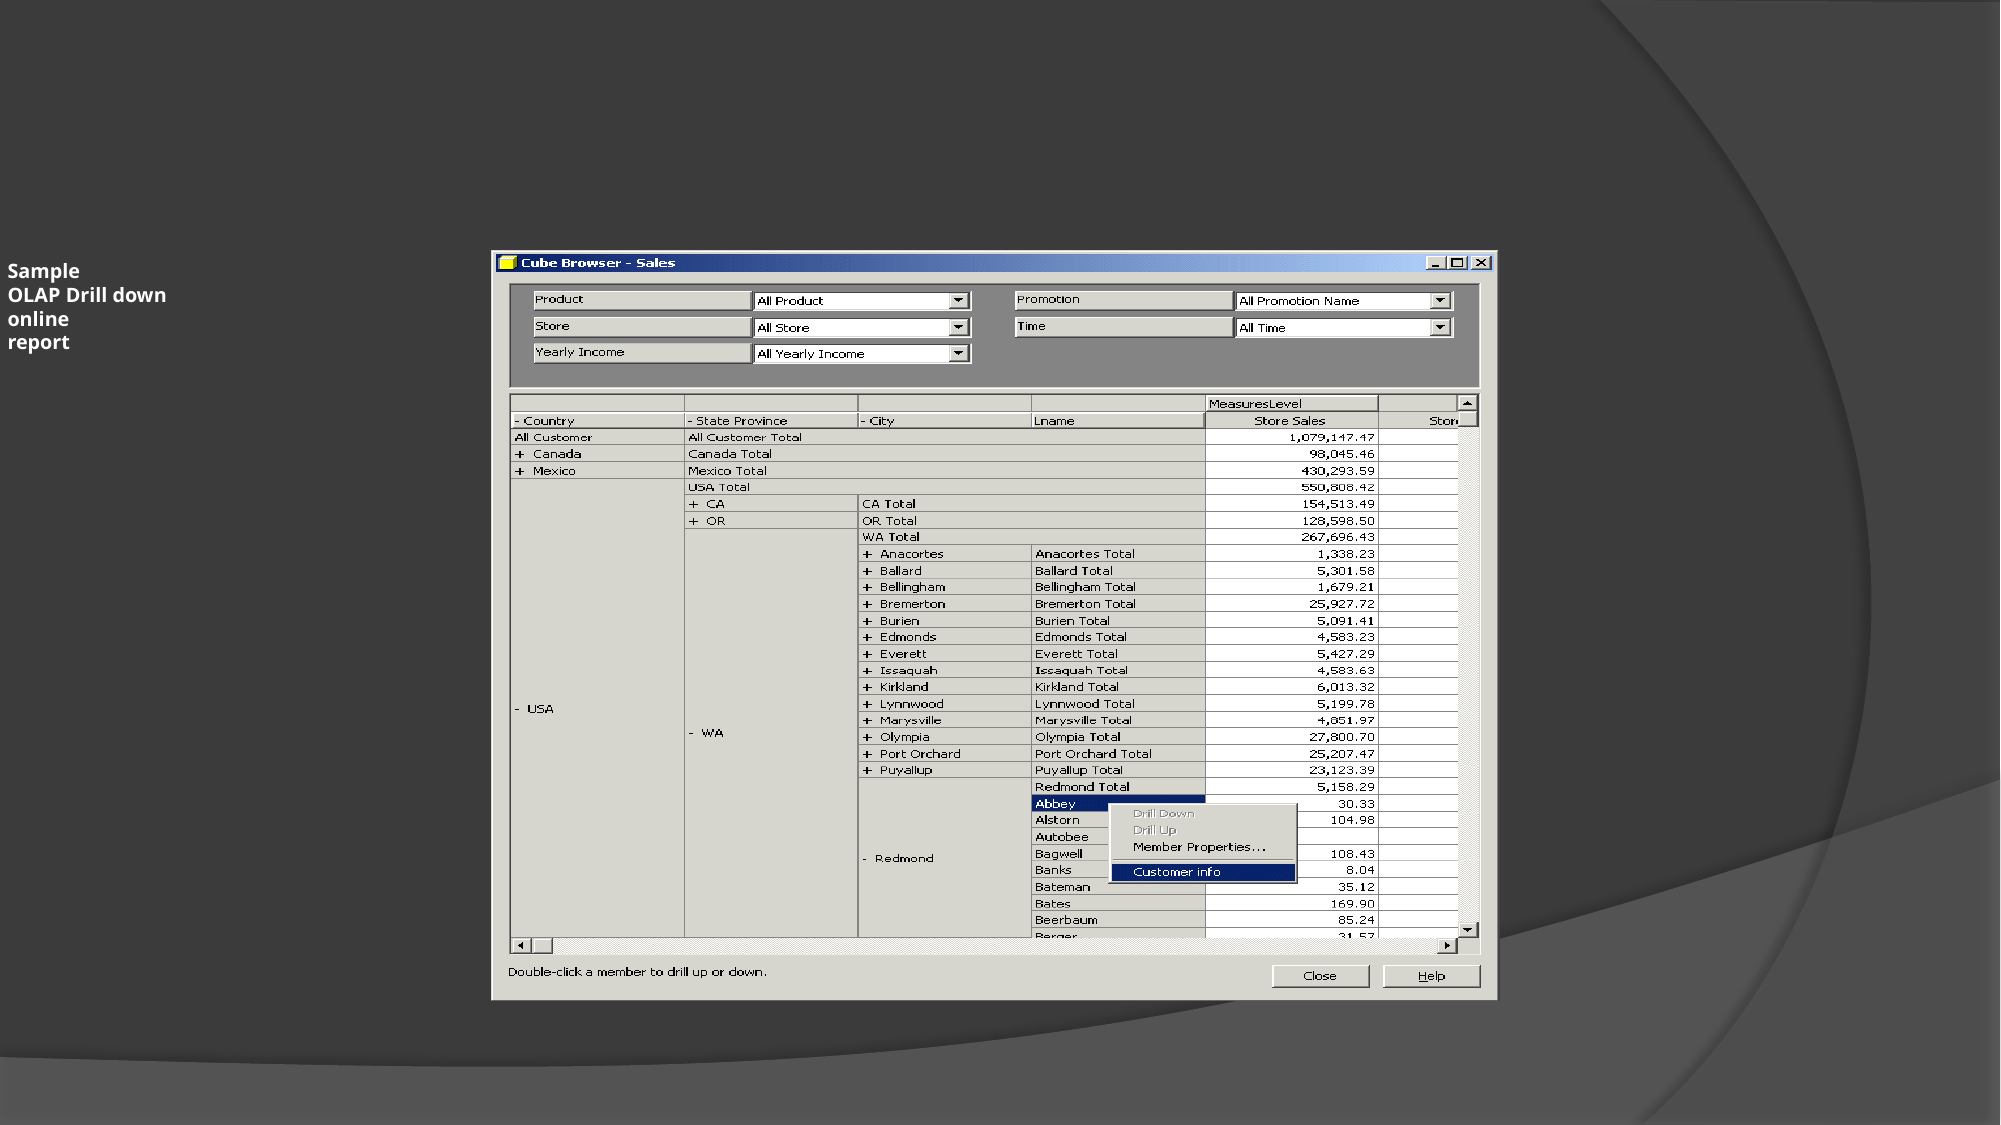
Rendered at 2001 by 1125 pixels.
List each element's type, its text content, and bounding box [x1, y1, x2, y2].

title Sample OLAP Drill down online report [0, 249, 300, 363]
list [491, 250, 1501, 1001]
